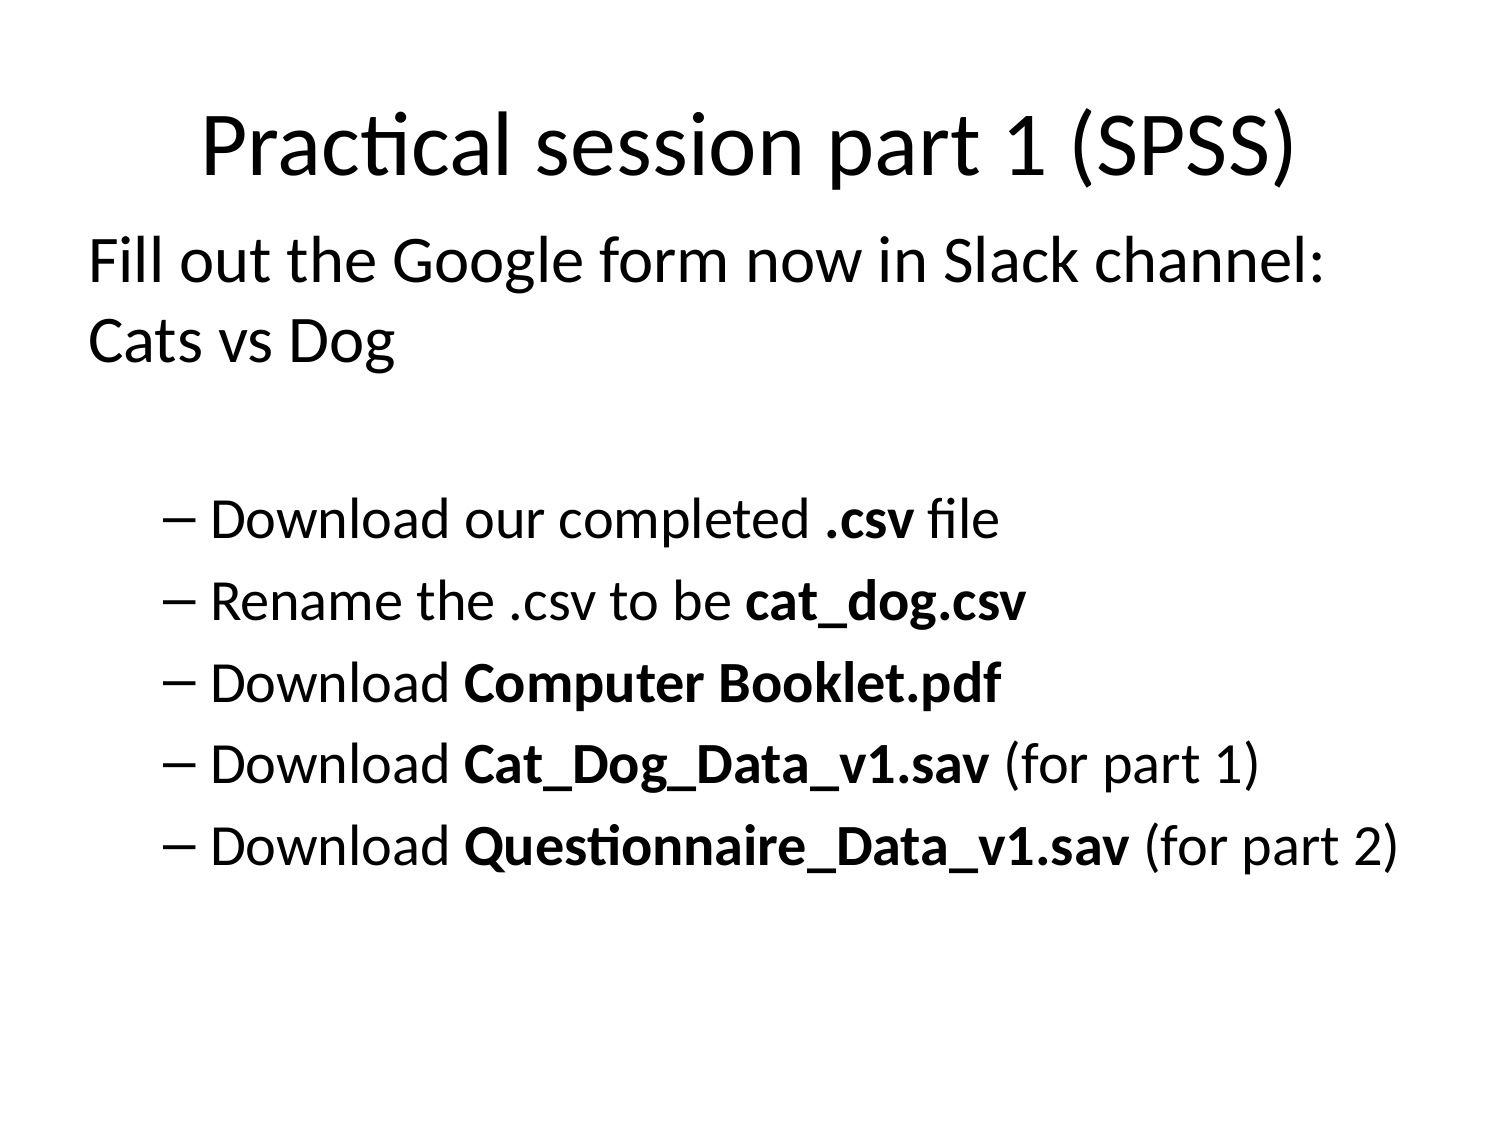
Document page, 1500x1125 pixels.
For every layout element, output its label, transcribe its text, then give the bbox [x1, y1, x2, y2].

title Practical session part 1 (SPSS) [75, 45, 1425, 233]
list Fill out the Google form now in Slack channel: Cats vs Dog Download our completed .csv file Rename the .csv to be cat_dog.csv Download Computer Booklet.pdf Download Cat_Dog_Data_v1.sav (for part 1) Download Questionnaire_Data_v1.sav (for part 2) [73, 208, 1424, 951]
